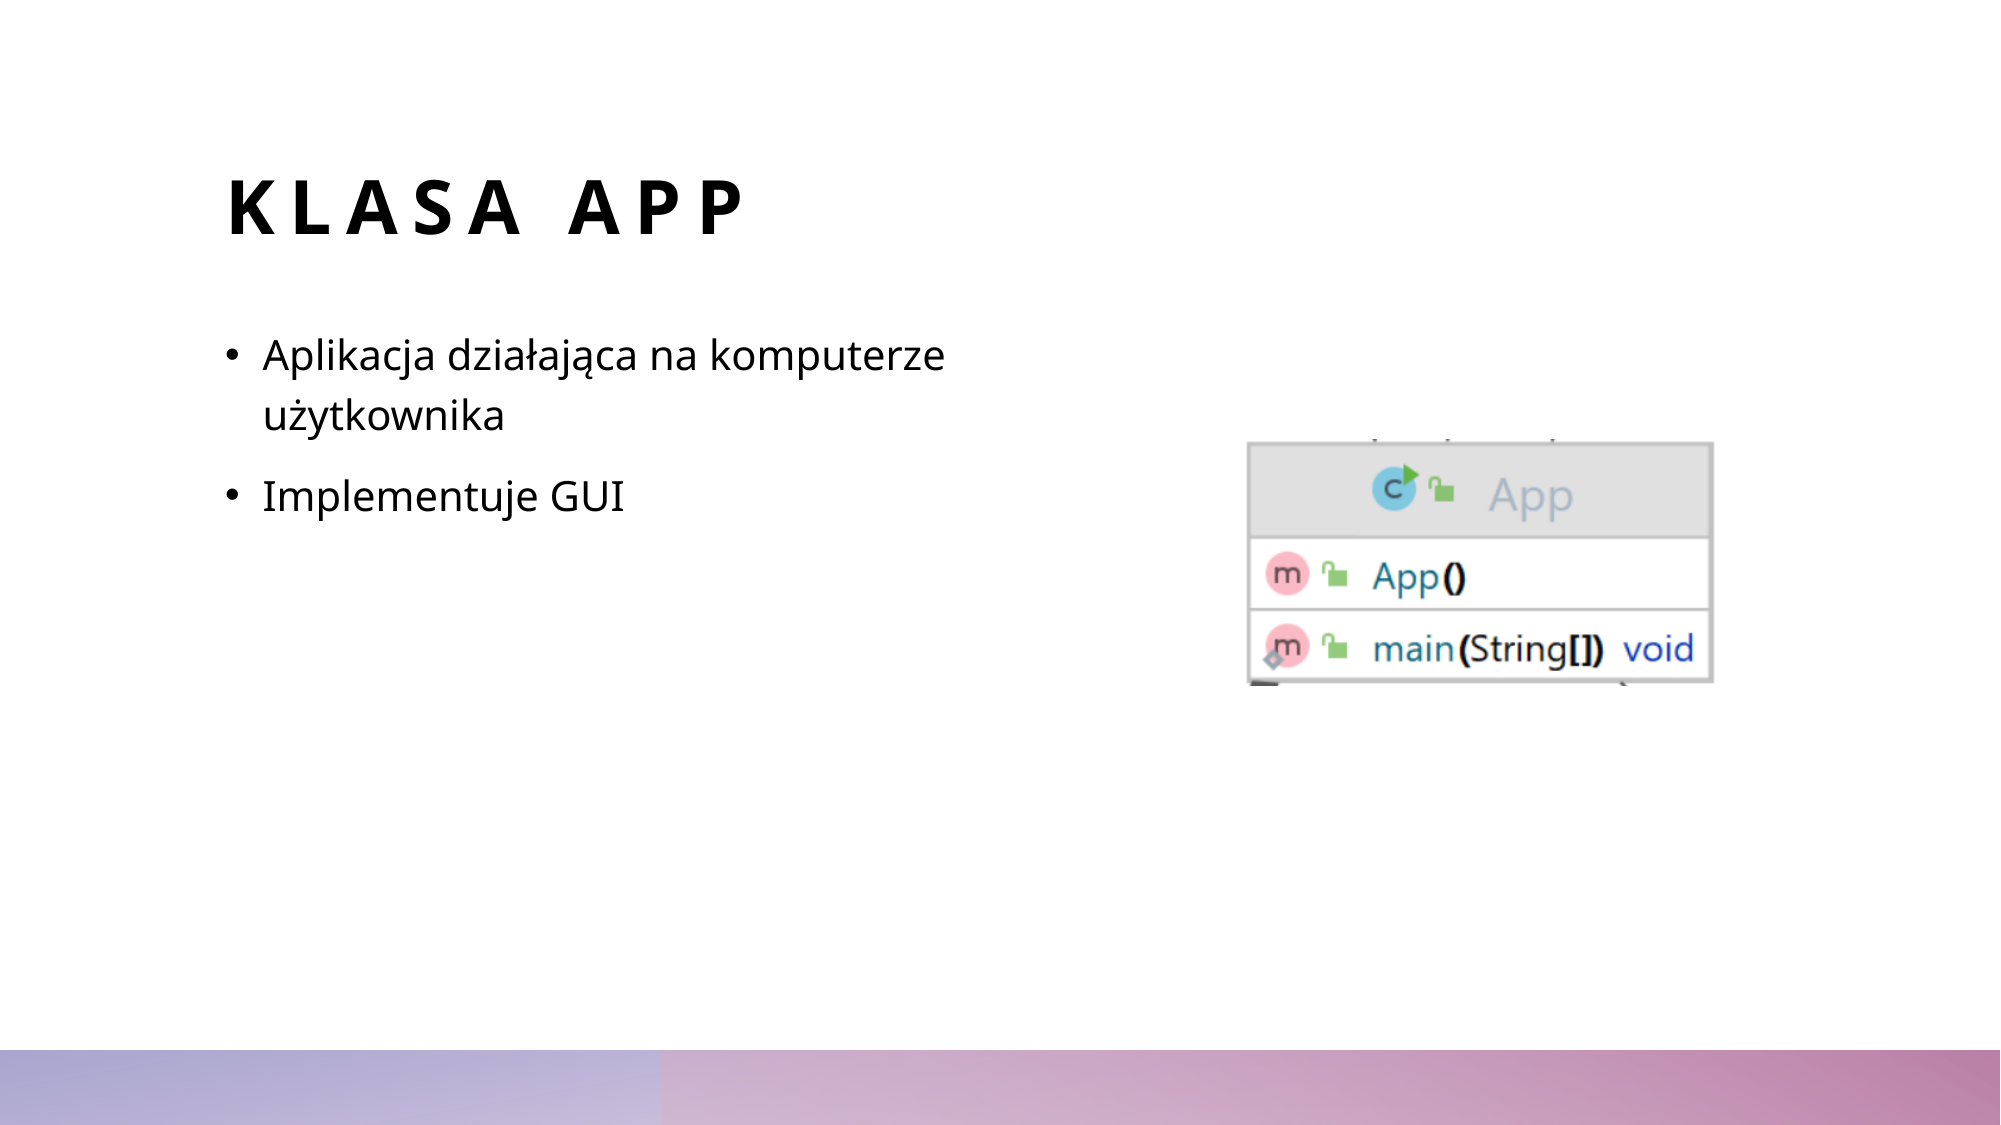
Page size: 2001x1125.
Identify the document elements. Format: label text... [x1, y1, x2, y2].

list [1243, 439, 1717, 686]
list Aplikacja działająca na komputerze użytkownika Implementuje GUI [225, 318, 1020, 969]
title Klasa App [225, 47, 1905, 250]
